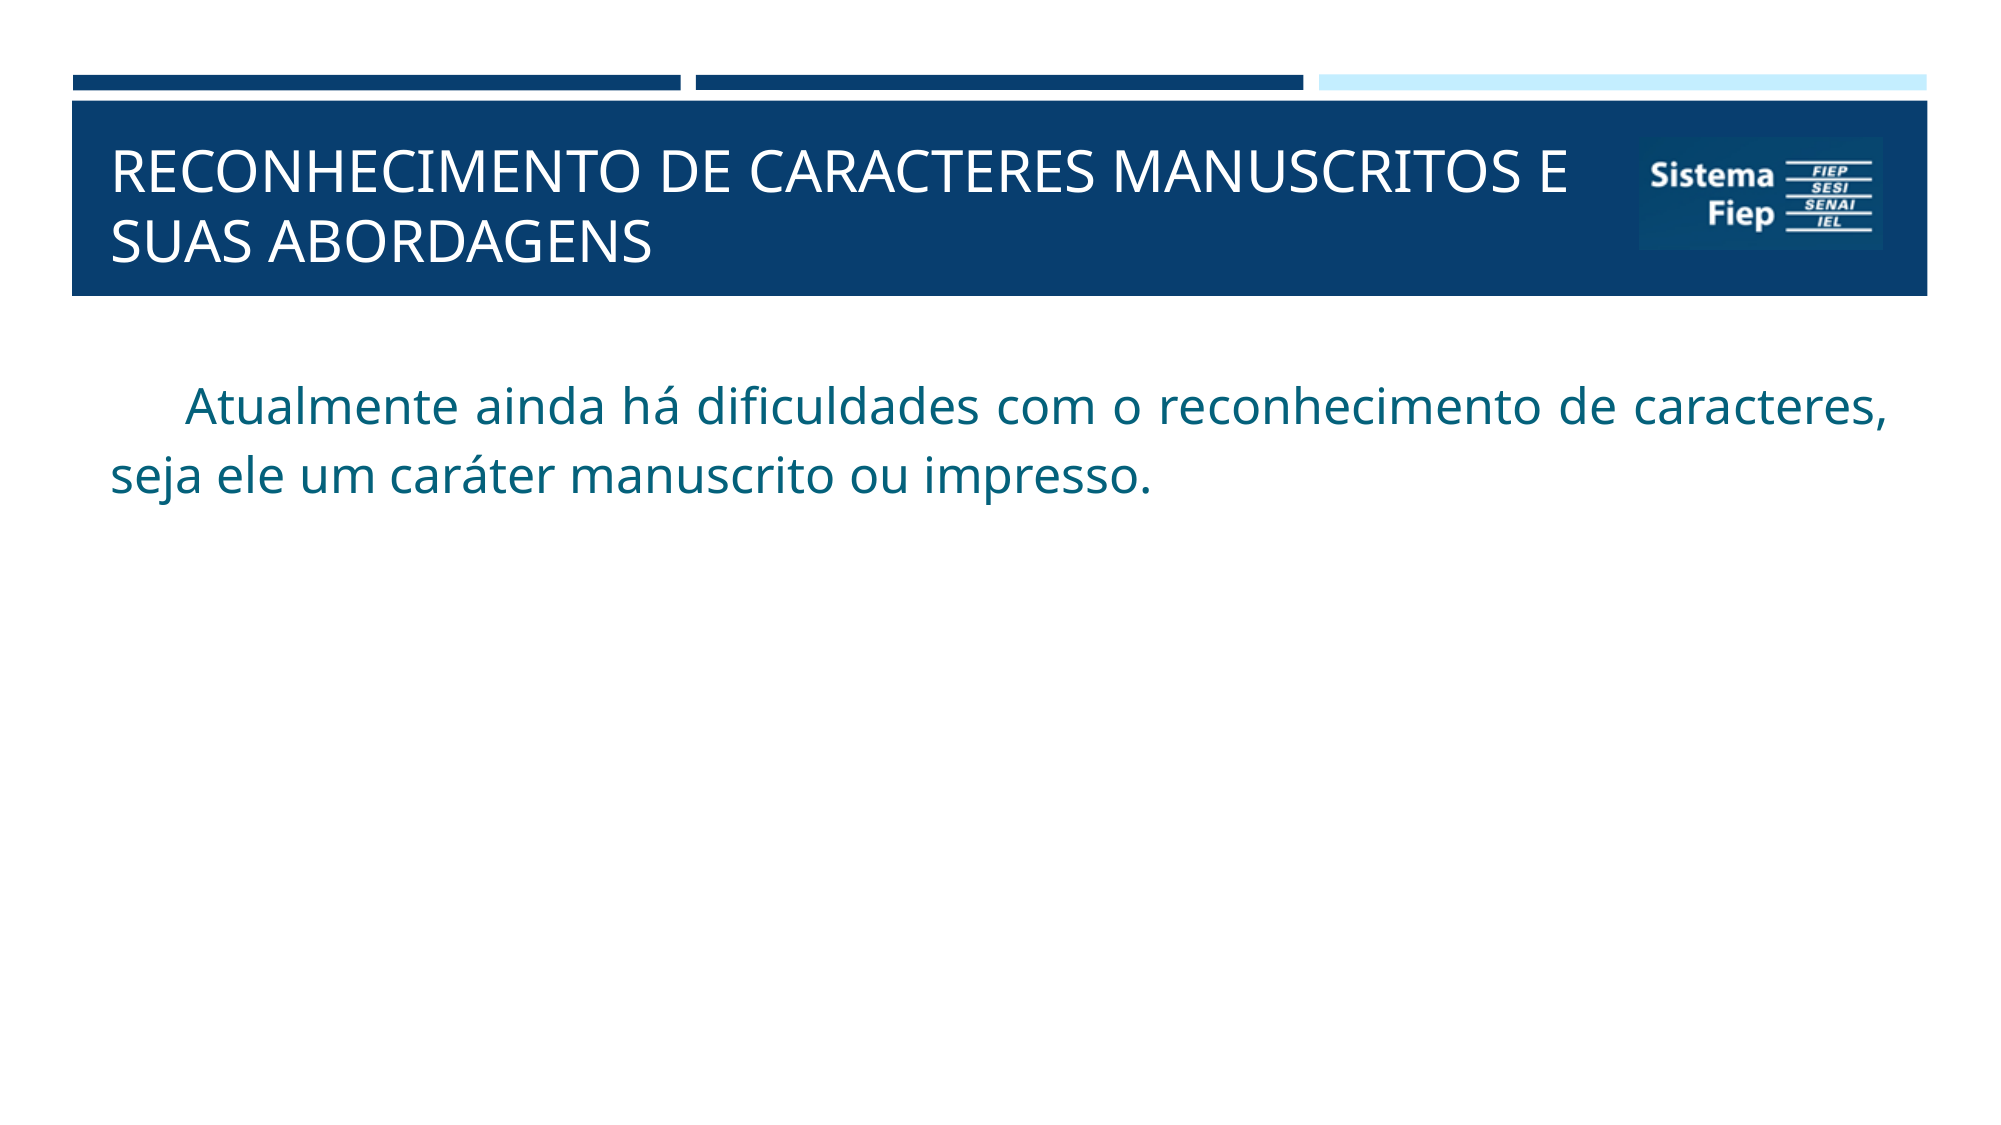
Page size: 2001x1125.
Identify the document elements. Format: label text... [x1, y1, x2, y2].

list Atualmente ainda há dificuldades com o reconhecimento de caracteres, seja ele um caráter manuscrito ou impresso. [95, 357, 1905, 1015]
picture [1639, 137, 1883, 250]
title RECONHECIMENTO DE CARACTERES MANUSCRITOS E SUAS ABORDAGENS [95, 115, 1637, 282]
